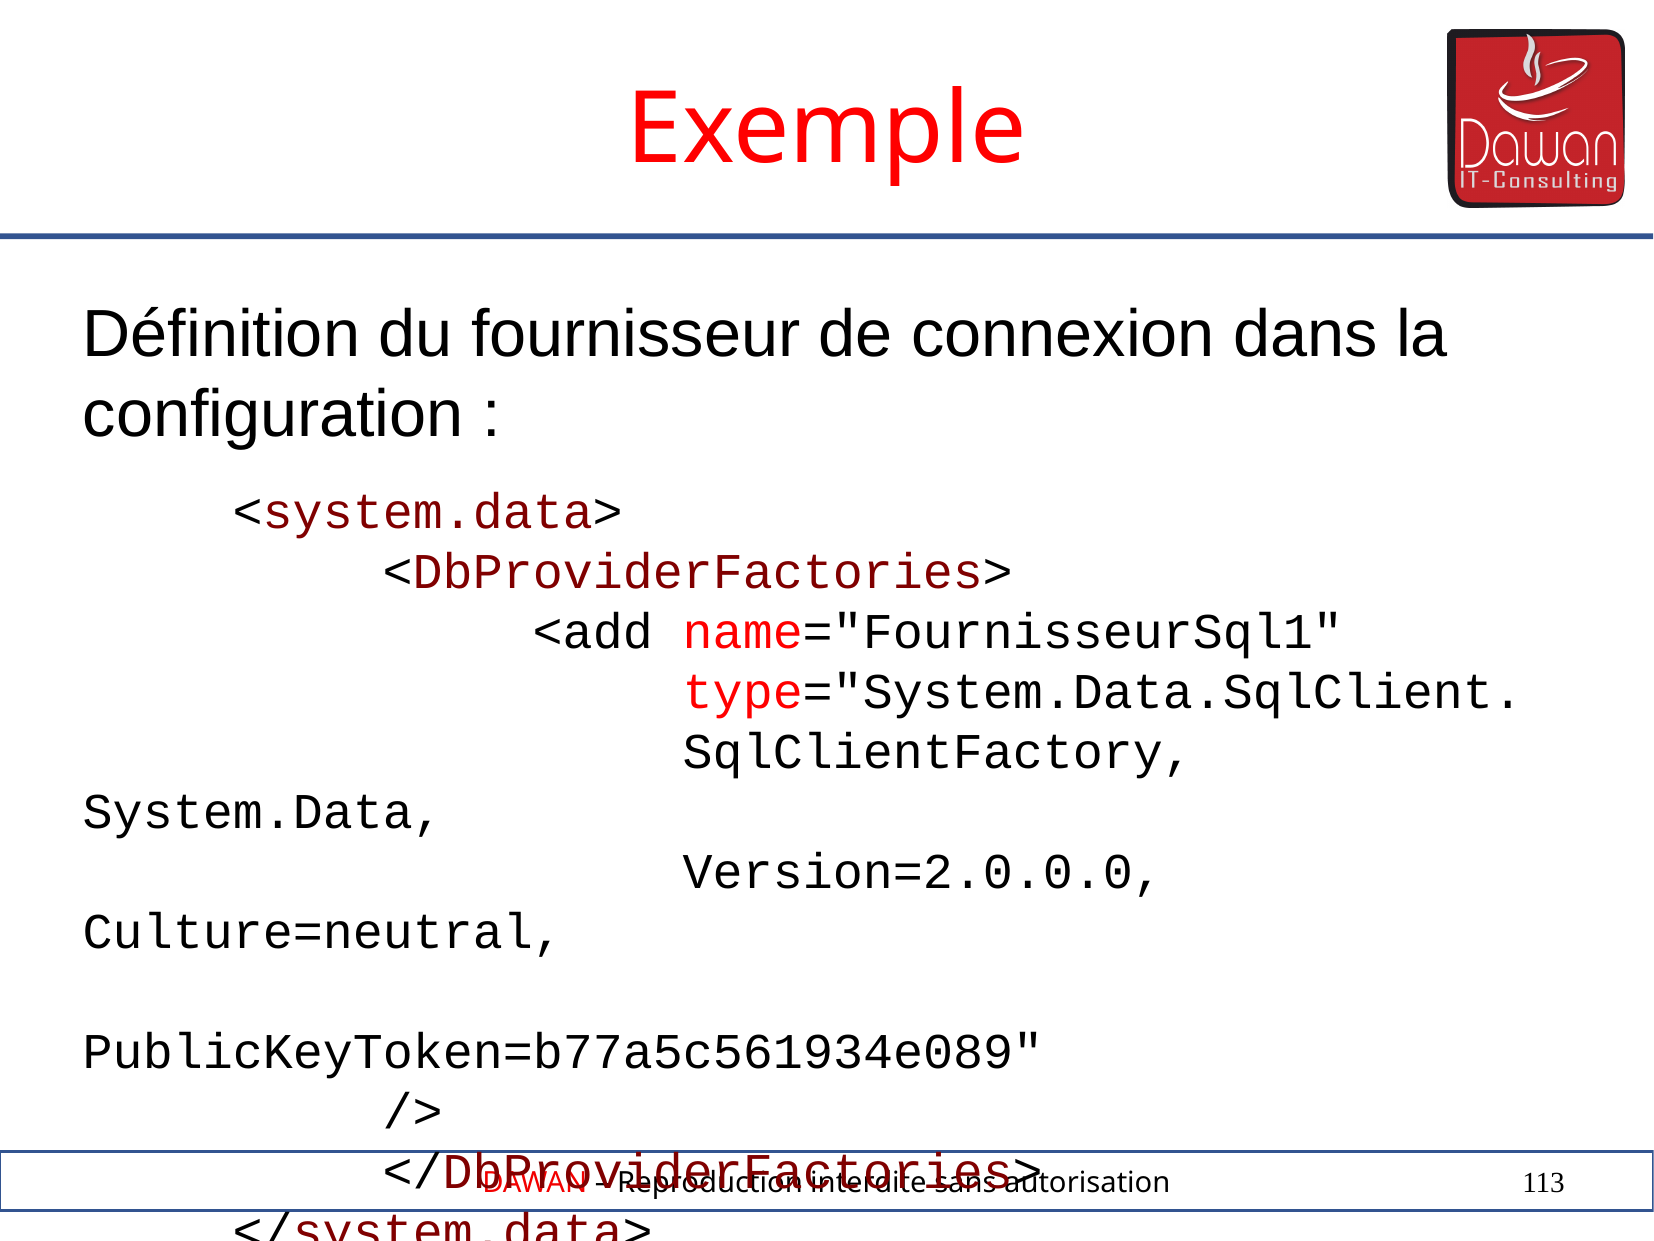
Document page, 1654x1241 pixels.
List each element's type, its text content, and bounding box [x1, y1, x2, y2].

title Exemple [82, 18, 1571, 226]
list Définition du fournisseur de connexion dans la configuration : <system.data> <DbProviderFactories> <add name="FournisseurSql1" type="System.Data.SqlClient. SqlClientFactory, System.Data, Version=2.0.0.0, Culture=neutral, PublicKeyToken=b77a5c561934e089" /> </DbProviderFactories> </system.data> [82, 290, 1571, 1241]
picture [1571, 29, 1625, 208]
